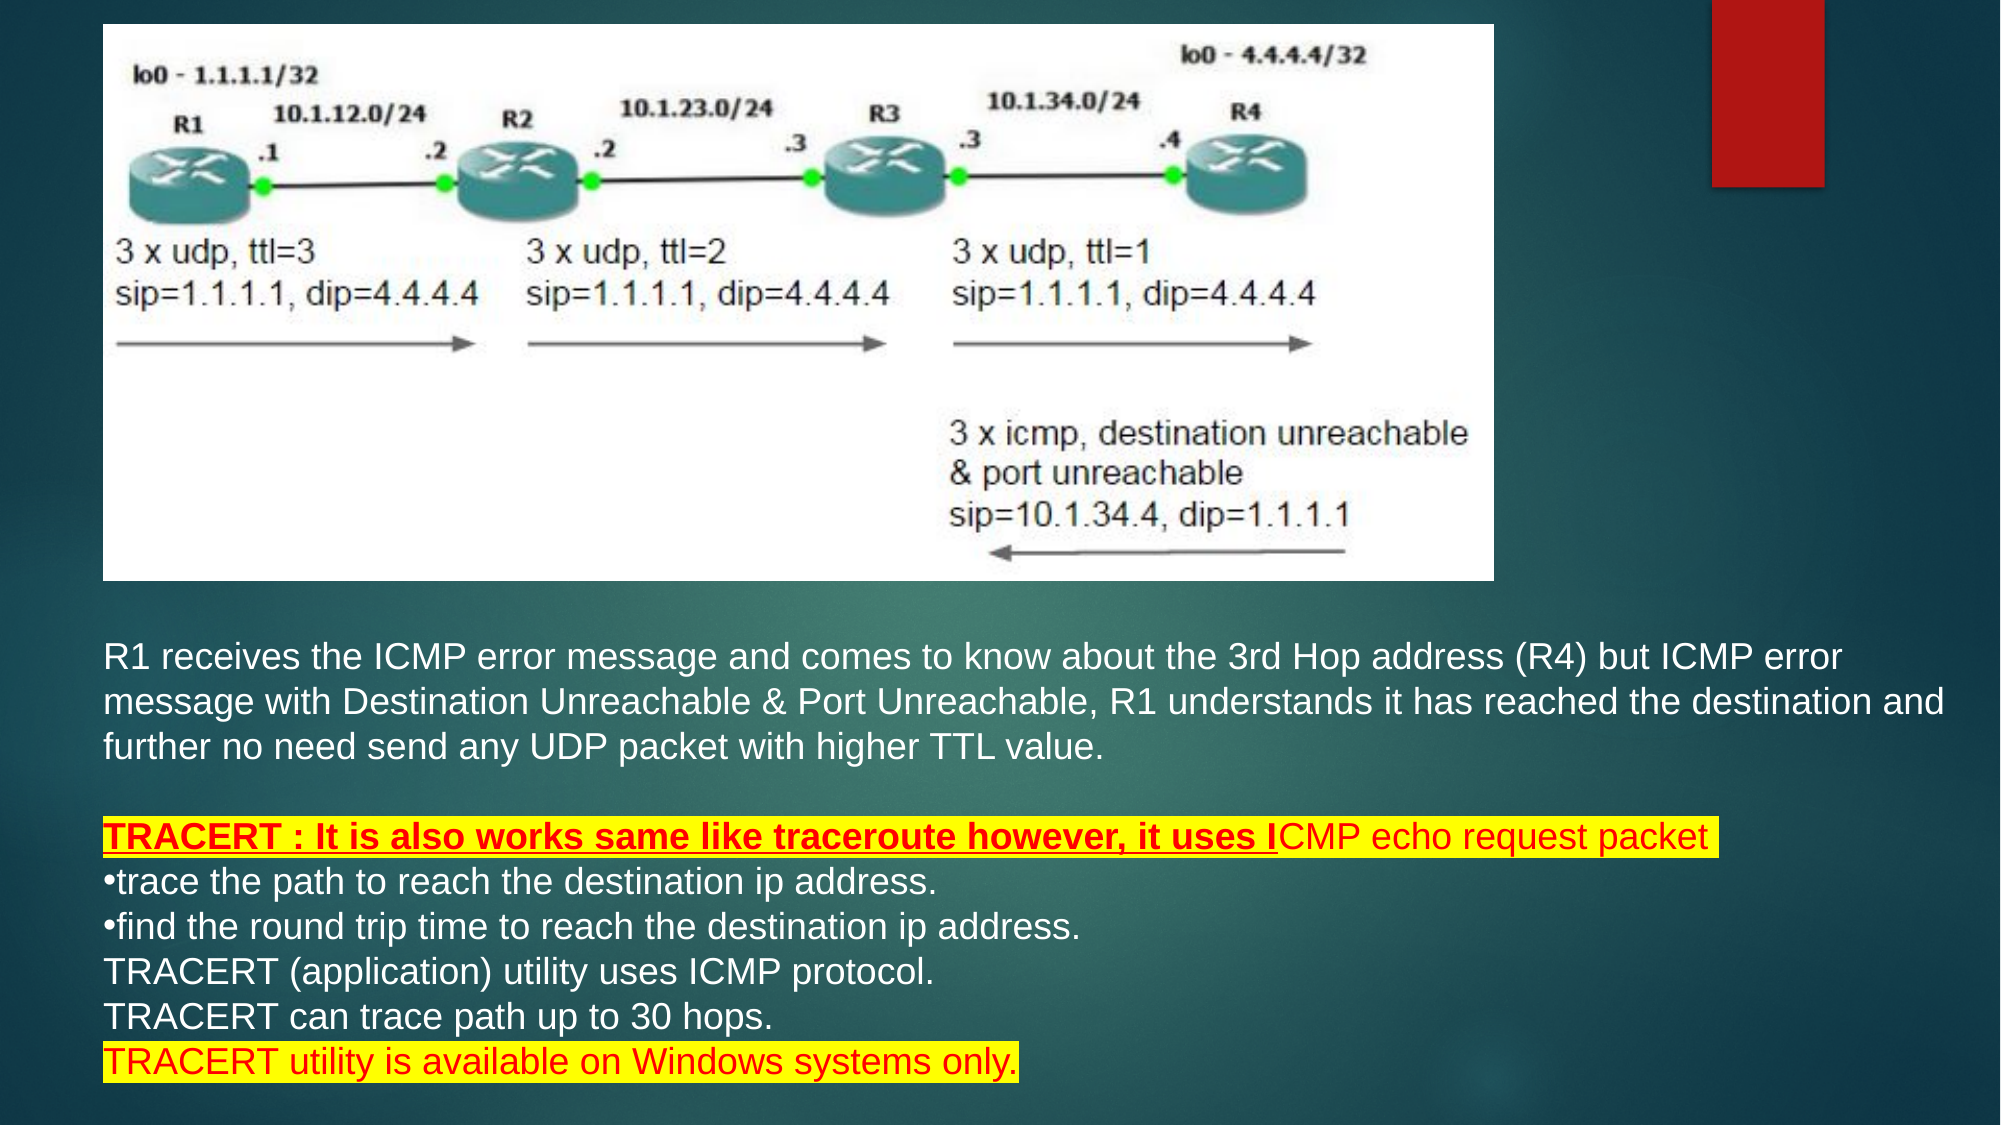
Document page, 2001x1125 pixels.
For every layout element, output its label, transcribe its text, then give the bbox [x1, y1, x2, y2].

picture [0, 0, 1576, 1125]
text_box R1 receives the ICMP error message and comes to know about the 3rd Hop address (R4) but ICMP error message with Destination Unreachable & Port Unreachable, R1 understands it has reached the destination and further no need send any UDP packet with higher TTL value. TRACERT : It is also works same like traceroute however, it uses ICMP echo request packet trace the path to reach the destination ip address. find the round trip time to reach the destination ip address. TRACERT (application) utility uses ICMP protocol. TRACERT can trace path up to 30 hops. TRACERT utility is available on Windows systems only. [88, 624, 1967, 1125]
